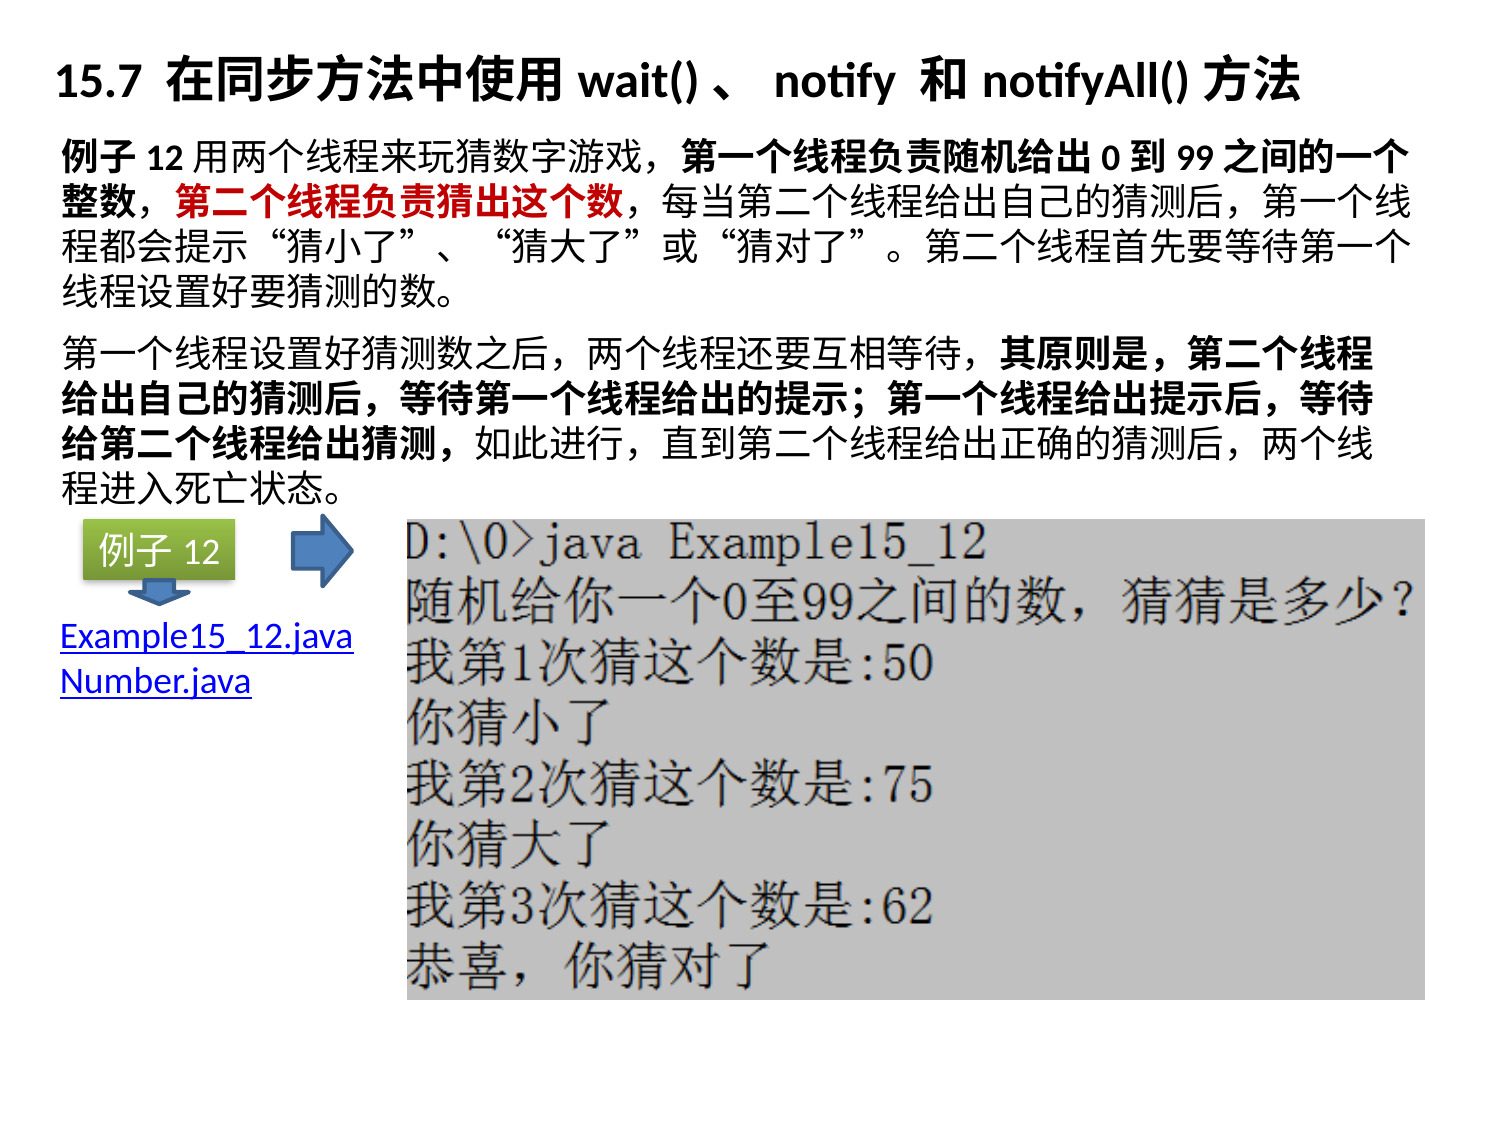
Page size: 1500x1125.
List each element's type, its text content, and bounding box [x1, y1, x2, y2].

text_box 例子12用两个线程来玩猜数字游戏，第一个线程负责随机给出0到99之间的一个整数，第二个线程负责猜出这个数，每当第二个线程给出自己的猜测后，第一个线程都会提示“猜小了”、“猜大了”或“猜对了”。第二个线程首先要等待第一个线程设置好要猜测的数。 [46, 125, 1459, 321]
picture [407, 519, 1425, 1000]
text_box Example15_12.java Number.java [44, 604, 402, 709]
text_box [127, 578, 191, 607]
text_box 第一个线程设置好猜测数之后，两个线程还要互相等待，其原则是，第二个线程给出自己的猜测后，等待第一个线程给出的提示；第一个线程给出提示后，等待给第二个线程给出猜测，如此进行，直到第二个线程给出正确的猜测后，两个线程进入死亡状态。 [46, 322, 1410, 518]
text_box 例子12 [83, 519, 236, 580]
title 15.7 在同步方法中使用wait()、notify 和notifyAll()方法 [38, 0, 1400, 115]
text_box [290, 513, 354, 589]
